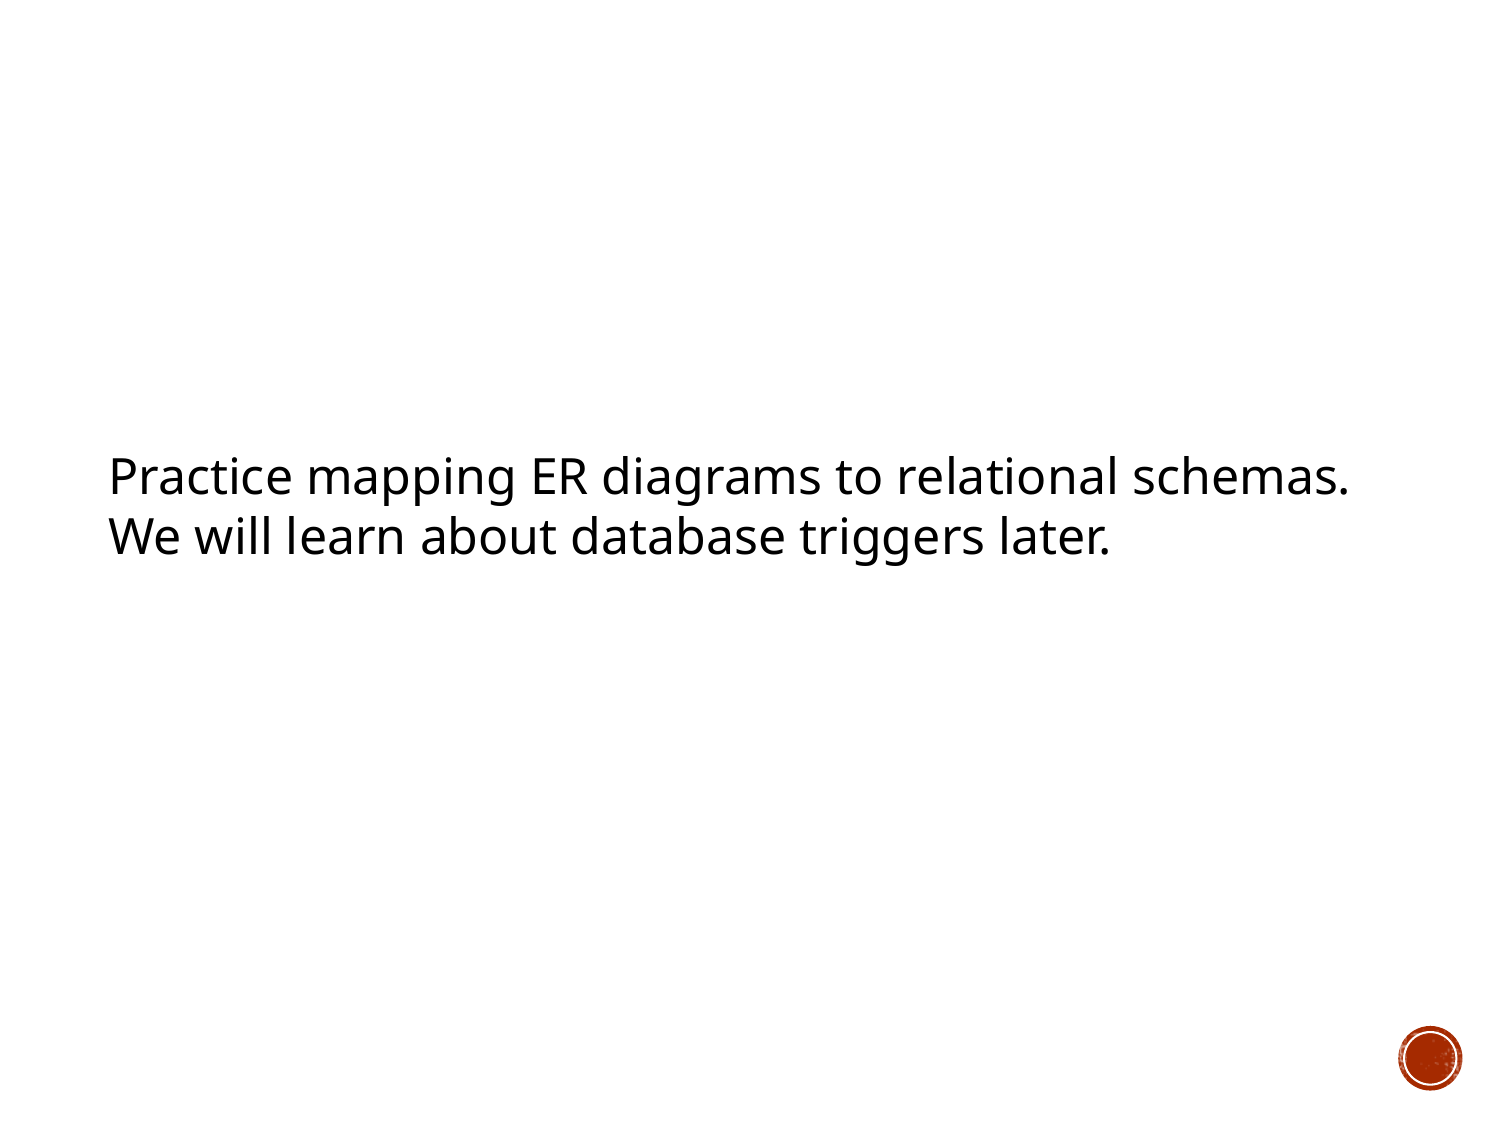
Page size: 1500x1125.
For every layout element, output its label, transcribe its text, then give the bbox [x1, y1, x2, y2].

text_box Practice mapping ER diagrams to relational schemas. We will learn about database triggers later. [93, 437, 1367, 573]
